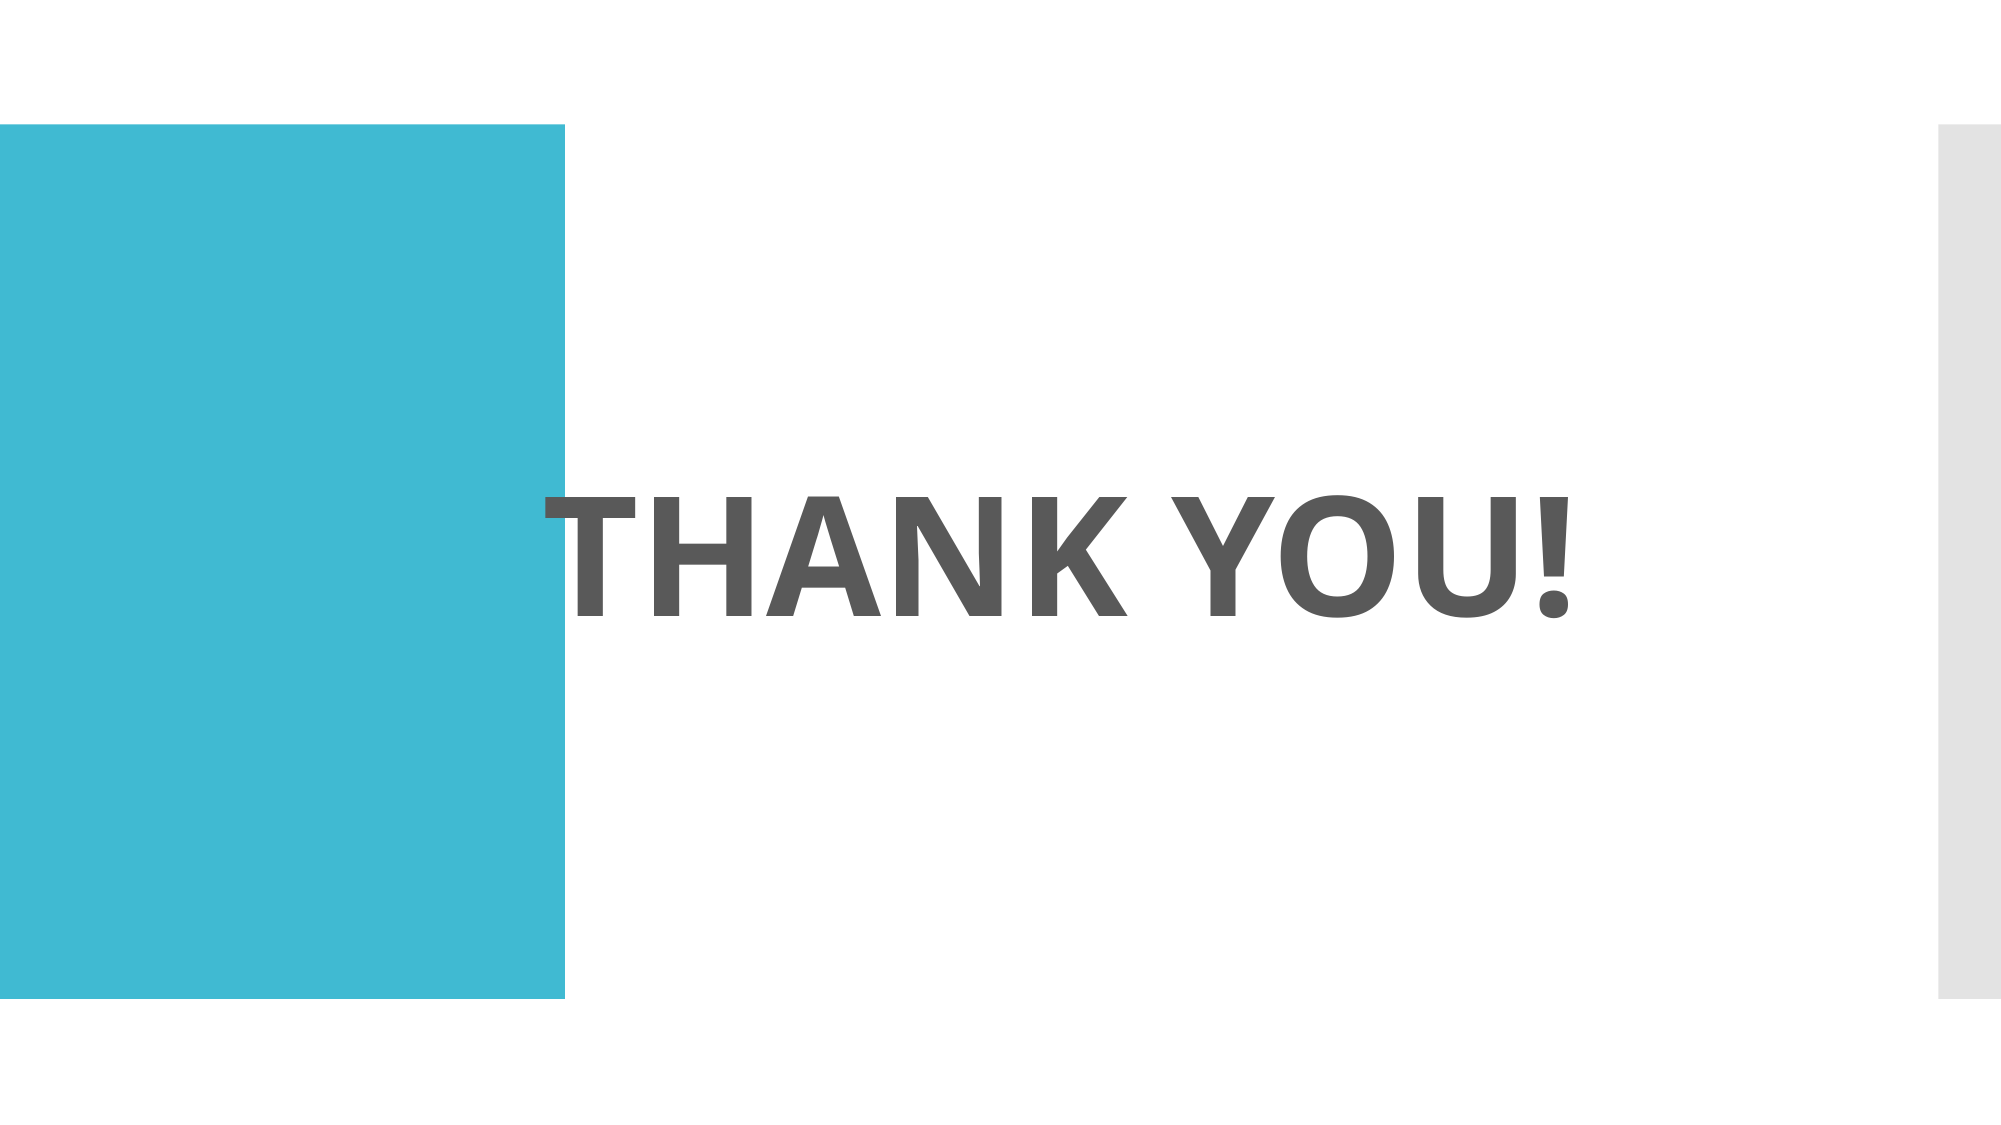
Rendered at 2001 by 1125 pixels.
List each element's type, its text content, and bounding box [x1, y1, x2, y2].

list THANK YOU! [198, 205, 1924, 920]
